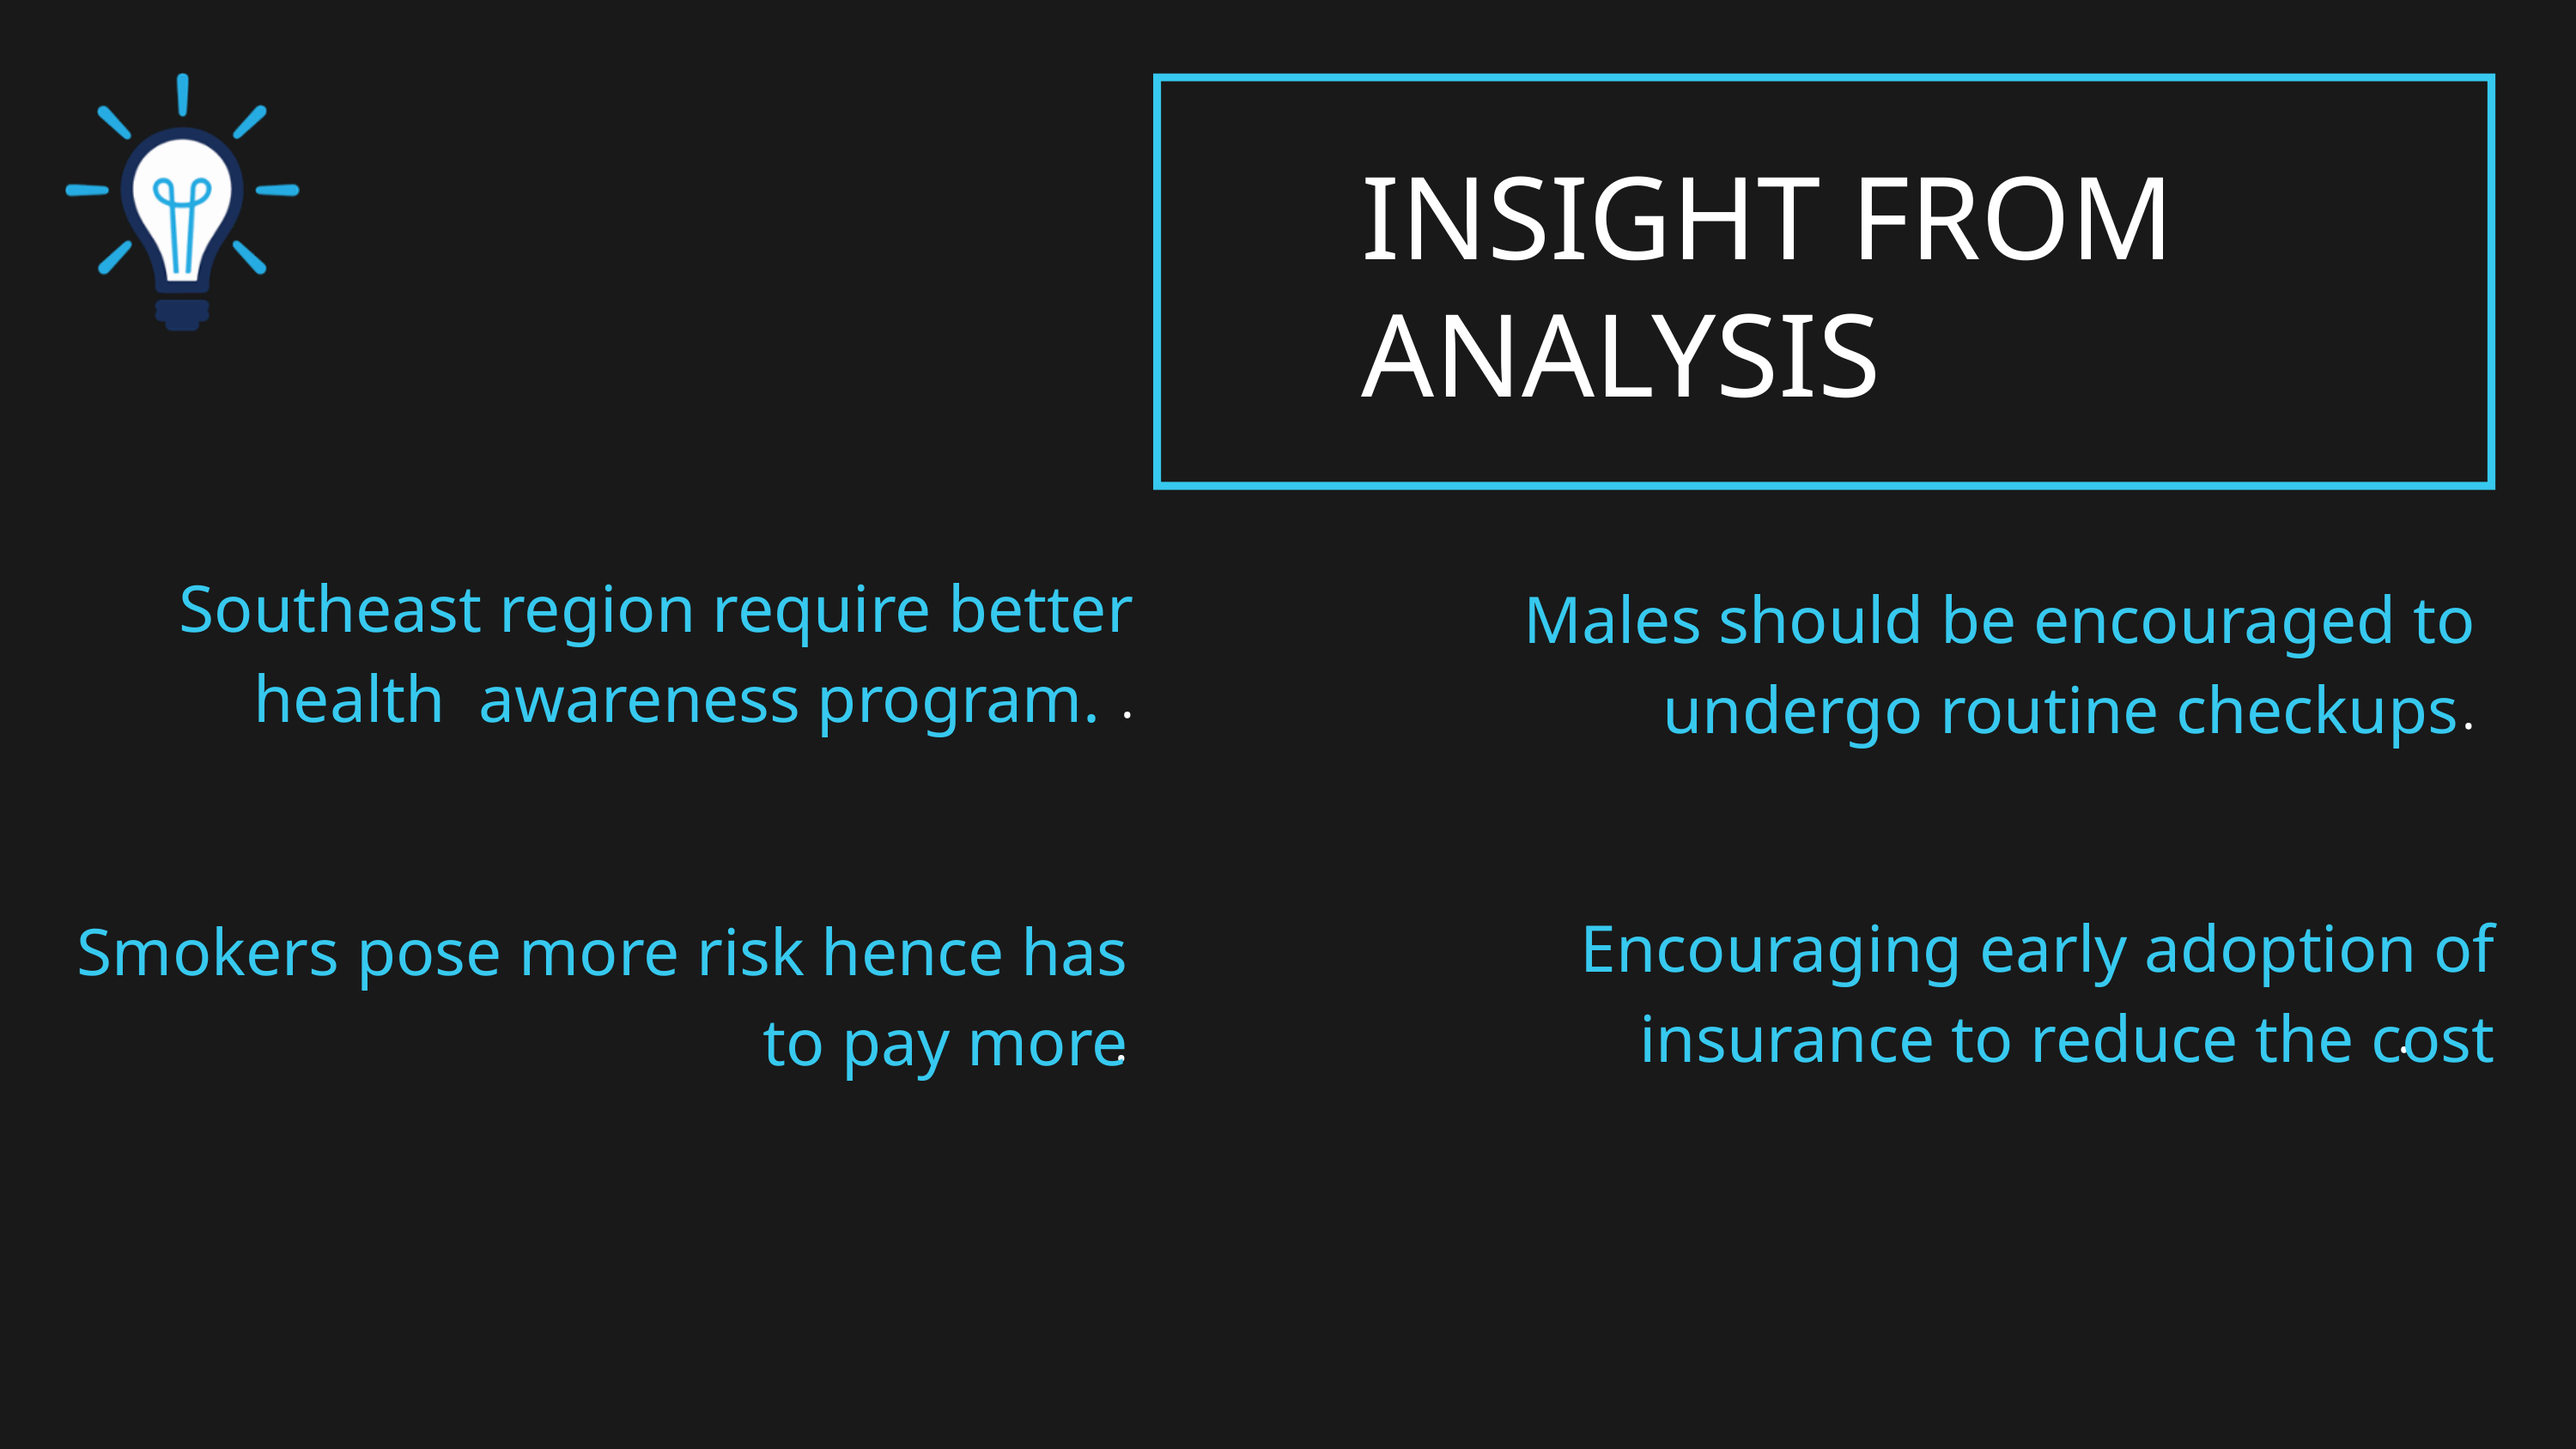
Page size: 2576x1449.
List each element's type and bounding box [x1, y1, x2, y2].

picture [65, 73, 300, 331]
text_box [1406, 566, 2476, 740]
text_box [1152, 73, 2496, 490]
text_box [64, 555, 1134, 737]
text_box [1341, 894, 2496, 1076]
text_box [58, 898, 1129, 1072]
